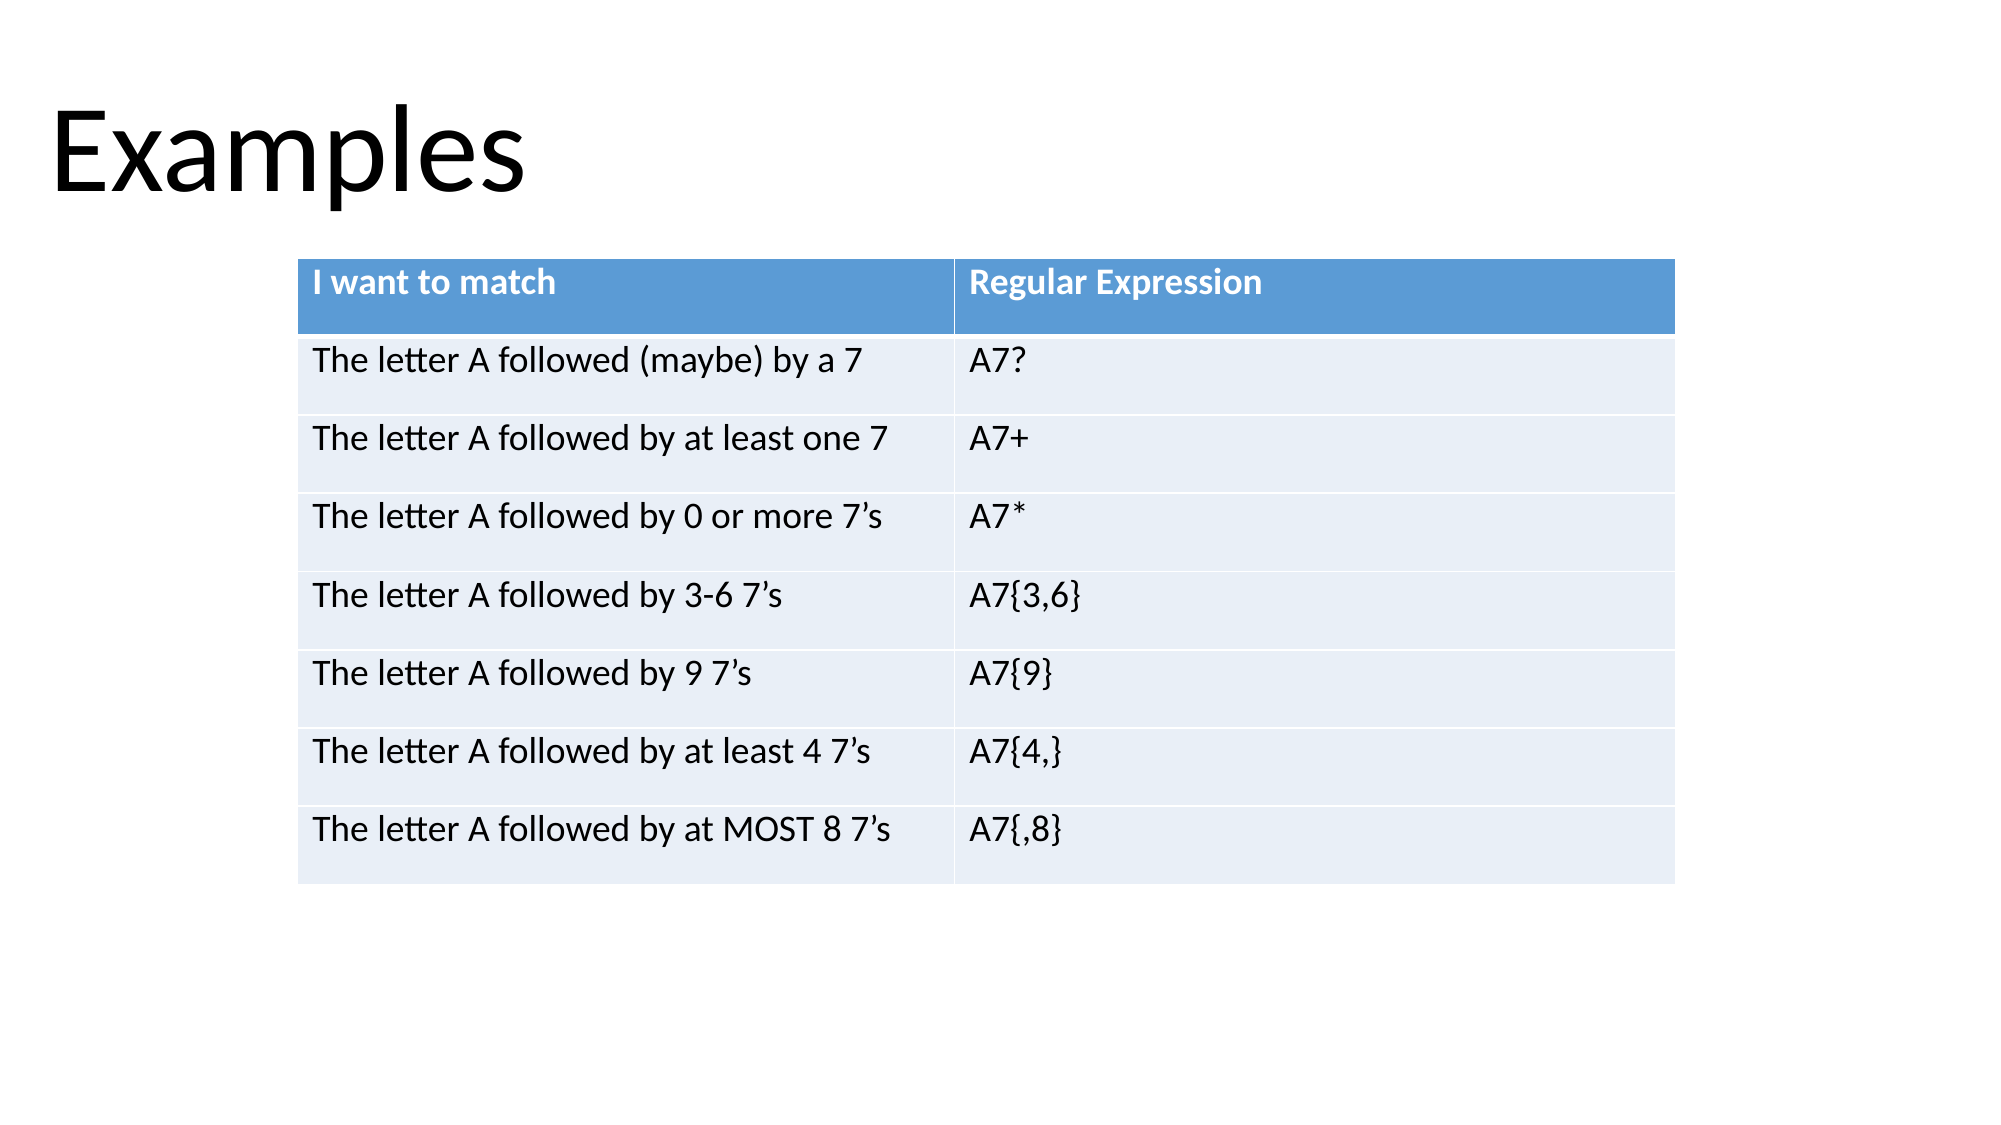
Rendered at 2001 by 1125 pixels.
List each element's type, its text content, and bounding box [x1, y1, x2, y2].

table_cell The letter A followed by 0 or more 7’s [298, 494, 954, 571]
table_cell The letter A followed by 3-6 7’s [298, 572, 954, 649]
table_cell A7{,8} [955, 807, 1675, 884]
table_header I want to match [298, 259, 954, 334]
table_cell The letter A followed by at least one 7 [298, 416, 954, 492]
table_cell A7{4,} [955, 729, 1675, 805]
table_cell A7{3,6} [955, 572, 1675, 649]
table_header Regular Expression [955, 259, 1675, 334]
text_box Examples [34, 59, 543, 225]
table_cell A7{9} [955, 651, 1675, 727]
table_cell A7* [955, 494, 1675, 571]
table_cell A7? [955, 339, 1675, 414]
table_cell The letter A followed (maybe) by a 7 [298, 339, 954, 414]
table_cell The letter A followed by 9 7’s [298, 651, 954, 727]
table_cell A7+ [955, 416, 1675, 492]
table_cell The letter A followed by at least 4 7’s [298, 729, 954, 805]
table_cell The letter A followed by at MOST 8 7’s [298, 807, 954, 884]
